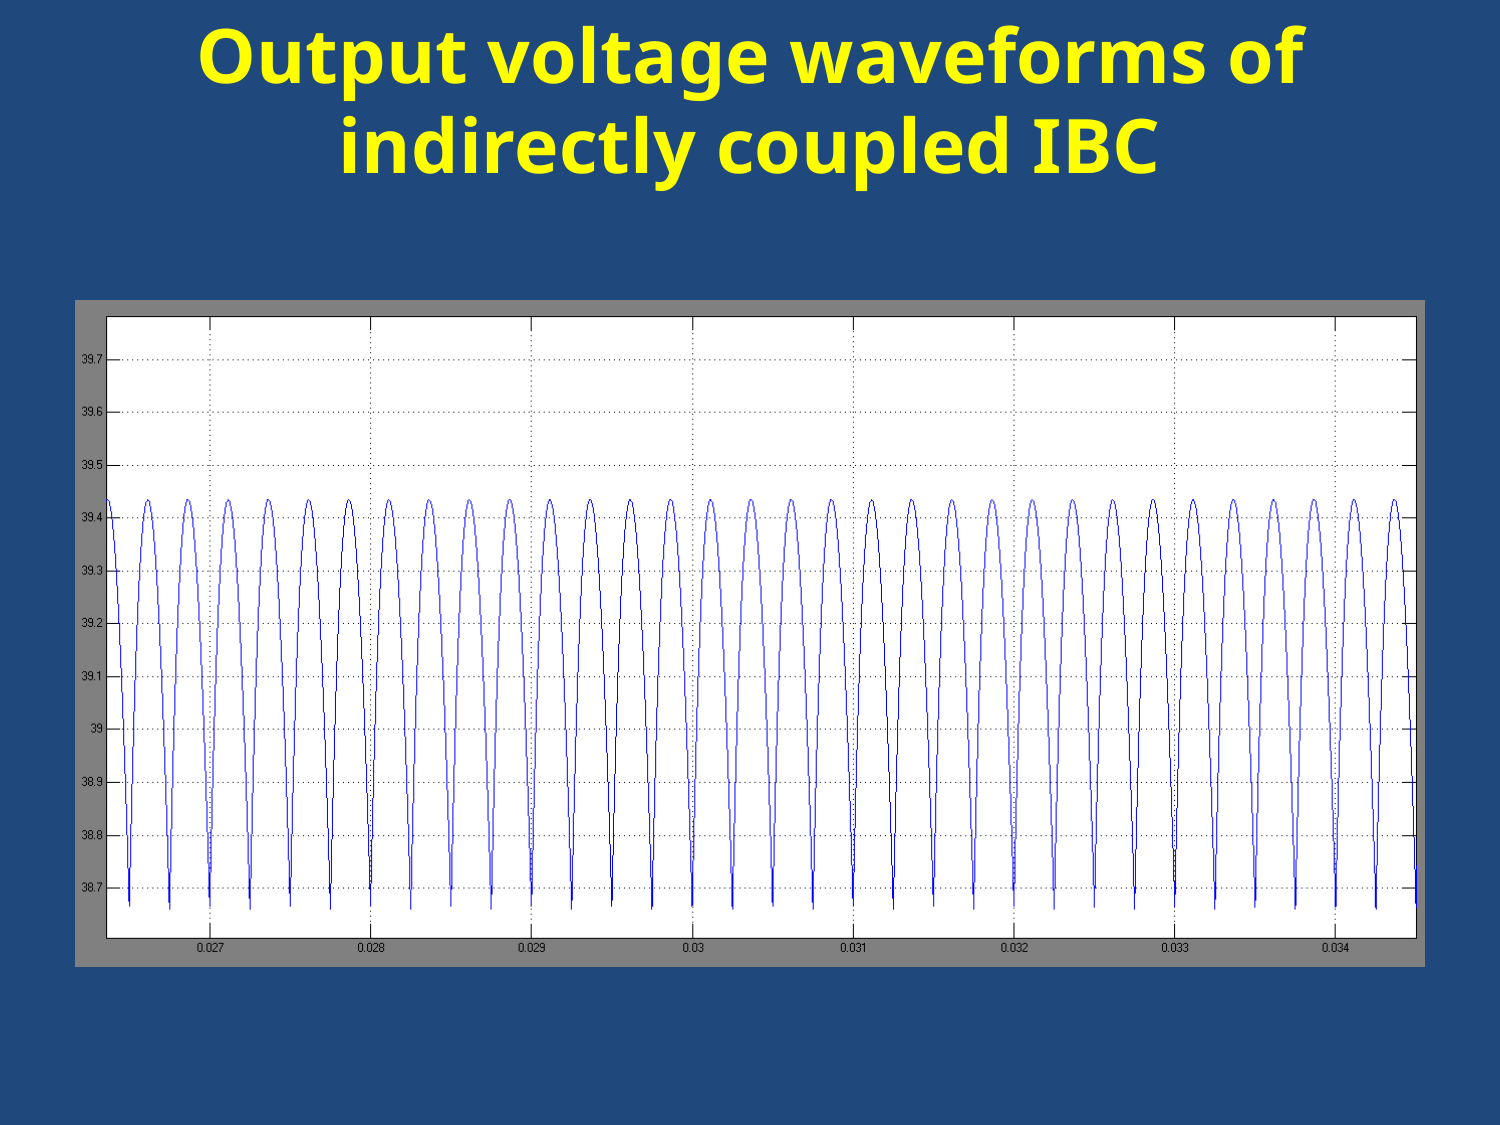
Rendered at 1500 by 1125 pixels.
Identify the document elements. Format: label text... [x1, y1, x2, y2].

title Output voltage waveforms of indirectly coupled IBC [75, 0, 1425, 288]
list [74, 300, 1426, 967]
